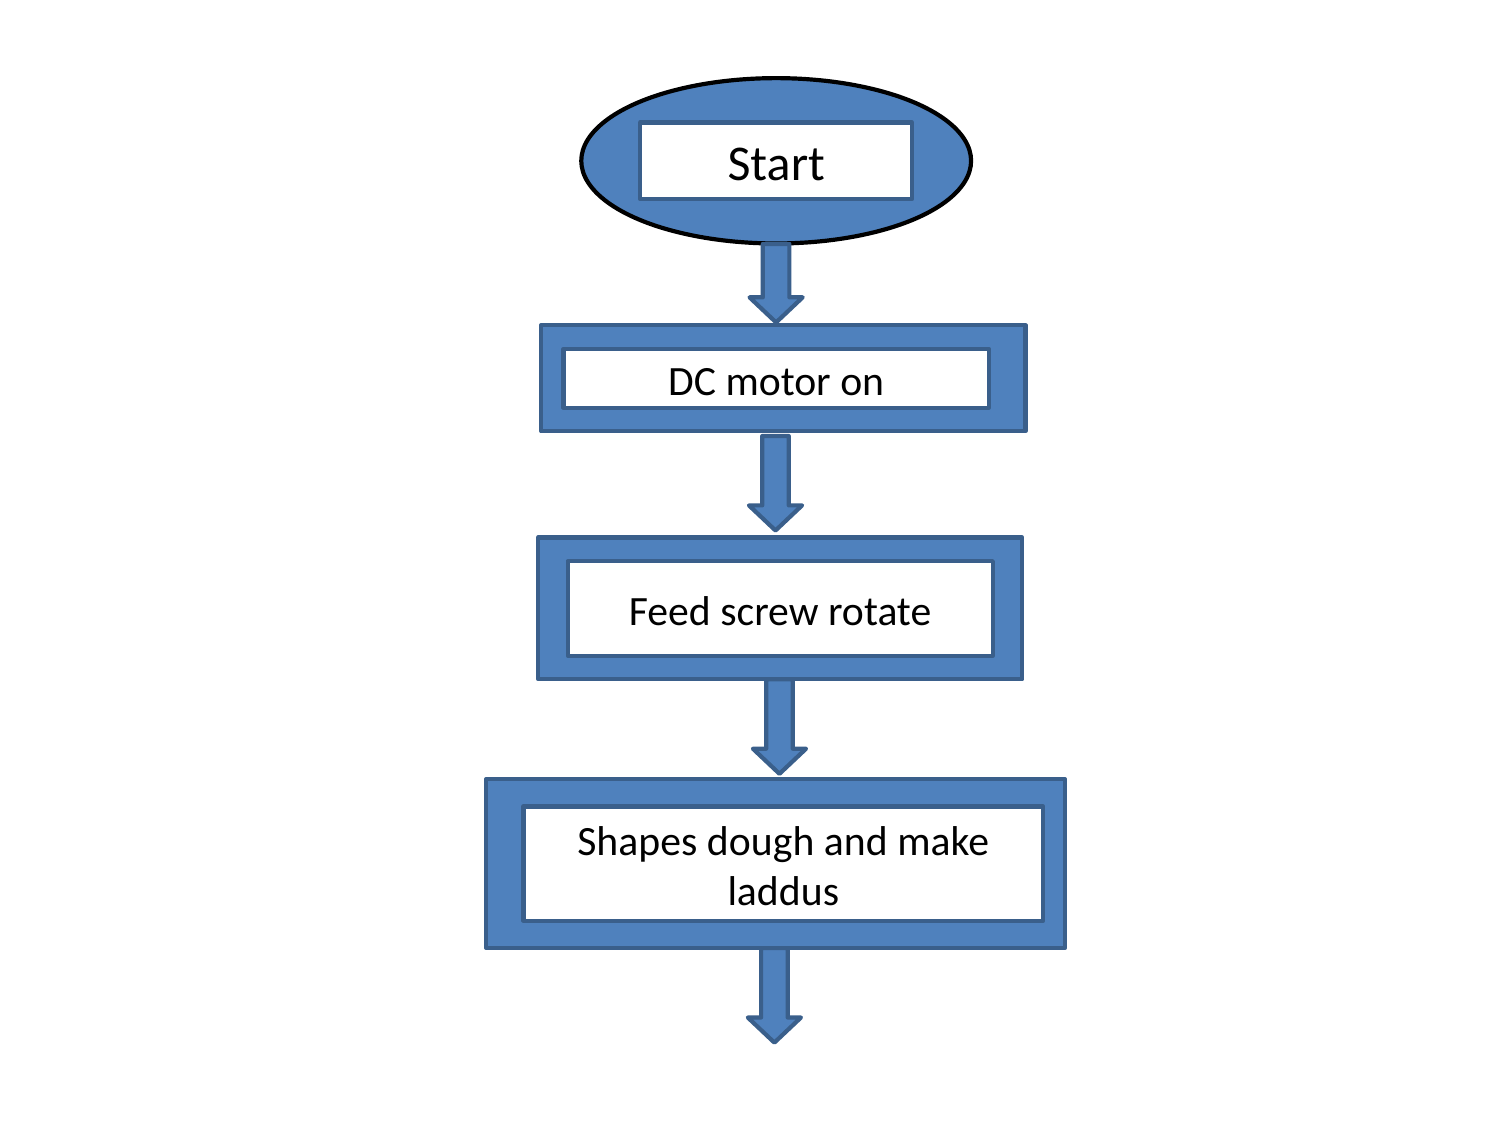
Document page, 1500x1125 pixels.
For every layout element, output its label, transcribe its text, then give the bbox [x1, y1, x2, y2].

text_box Shapes dough and make laddus [521, 804, 1045, 923]
text_box Start [638, 120, 914, 201]
text_box [746, 433, 805, 533]
text_box [536, 535, 1024, 681]
text_box [747, 241, 805, 323]
text_box [750, 677, 808, 776]
text_box Feed screw rotate [566, 559, 995, 658]
text_box DC motor on [561, 347, 991, 410]
text_box [579, 76, 974, 246]
text_box [745, 946, 803, 1045]
text_box [484, 777, 1067, 950]
text_box [539, 323, 1028, 433]
